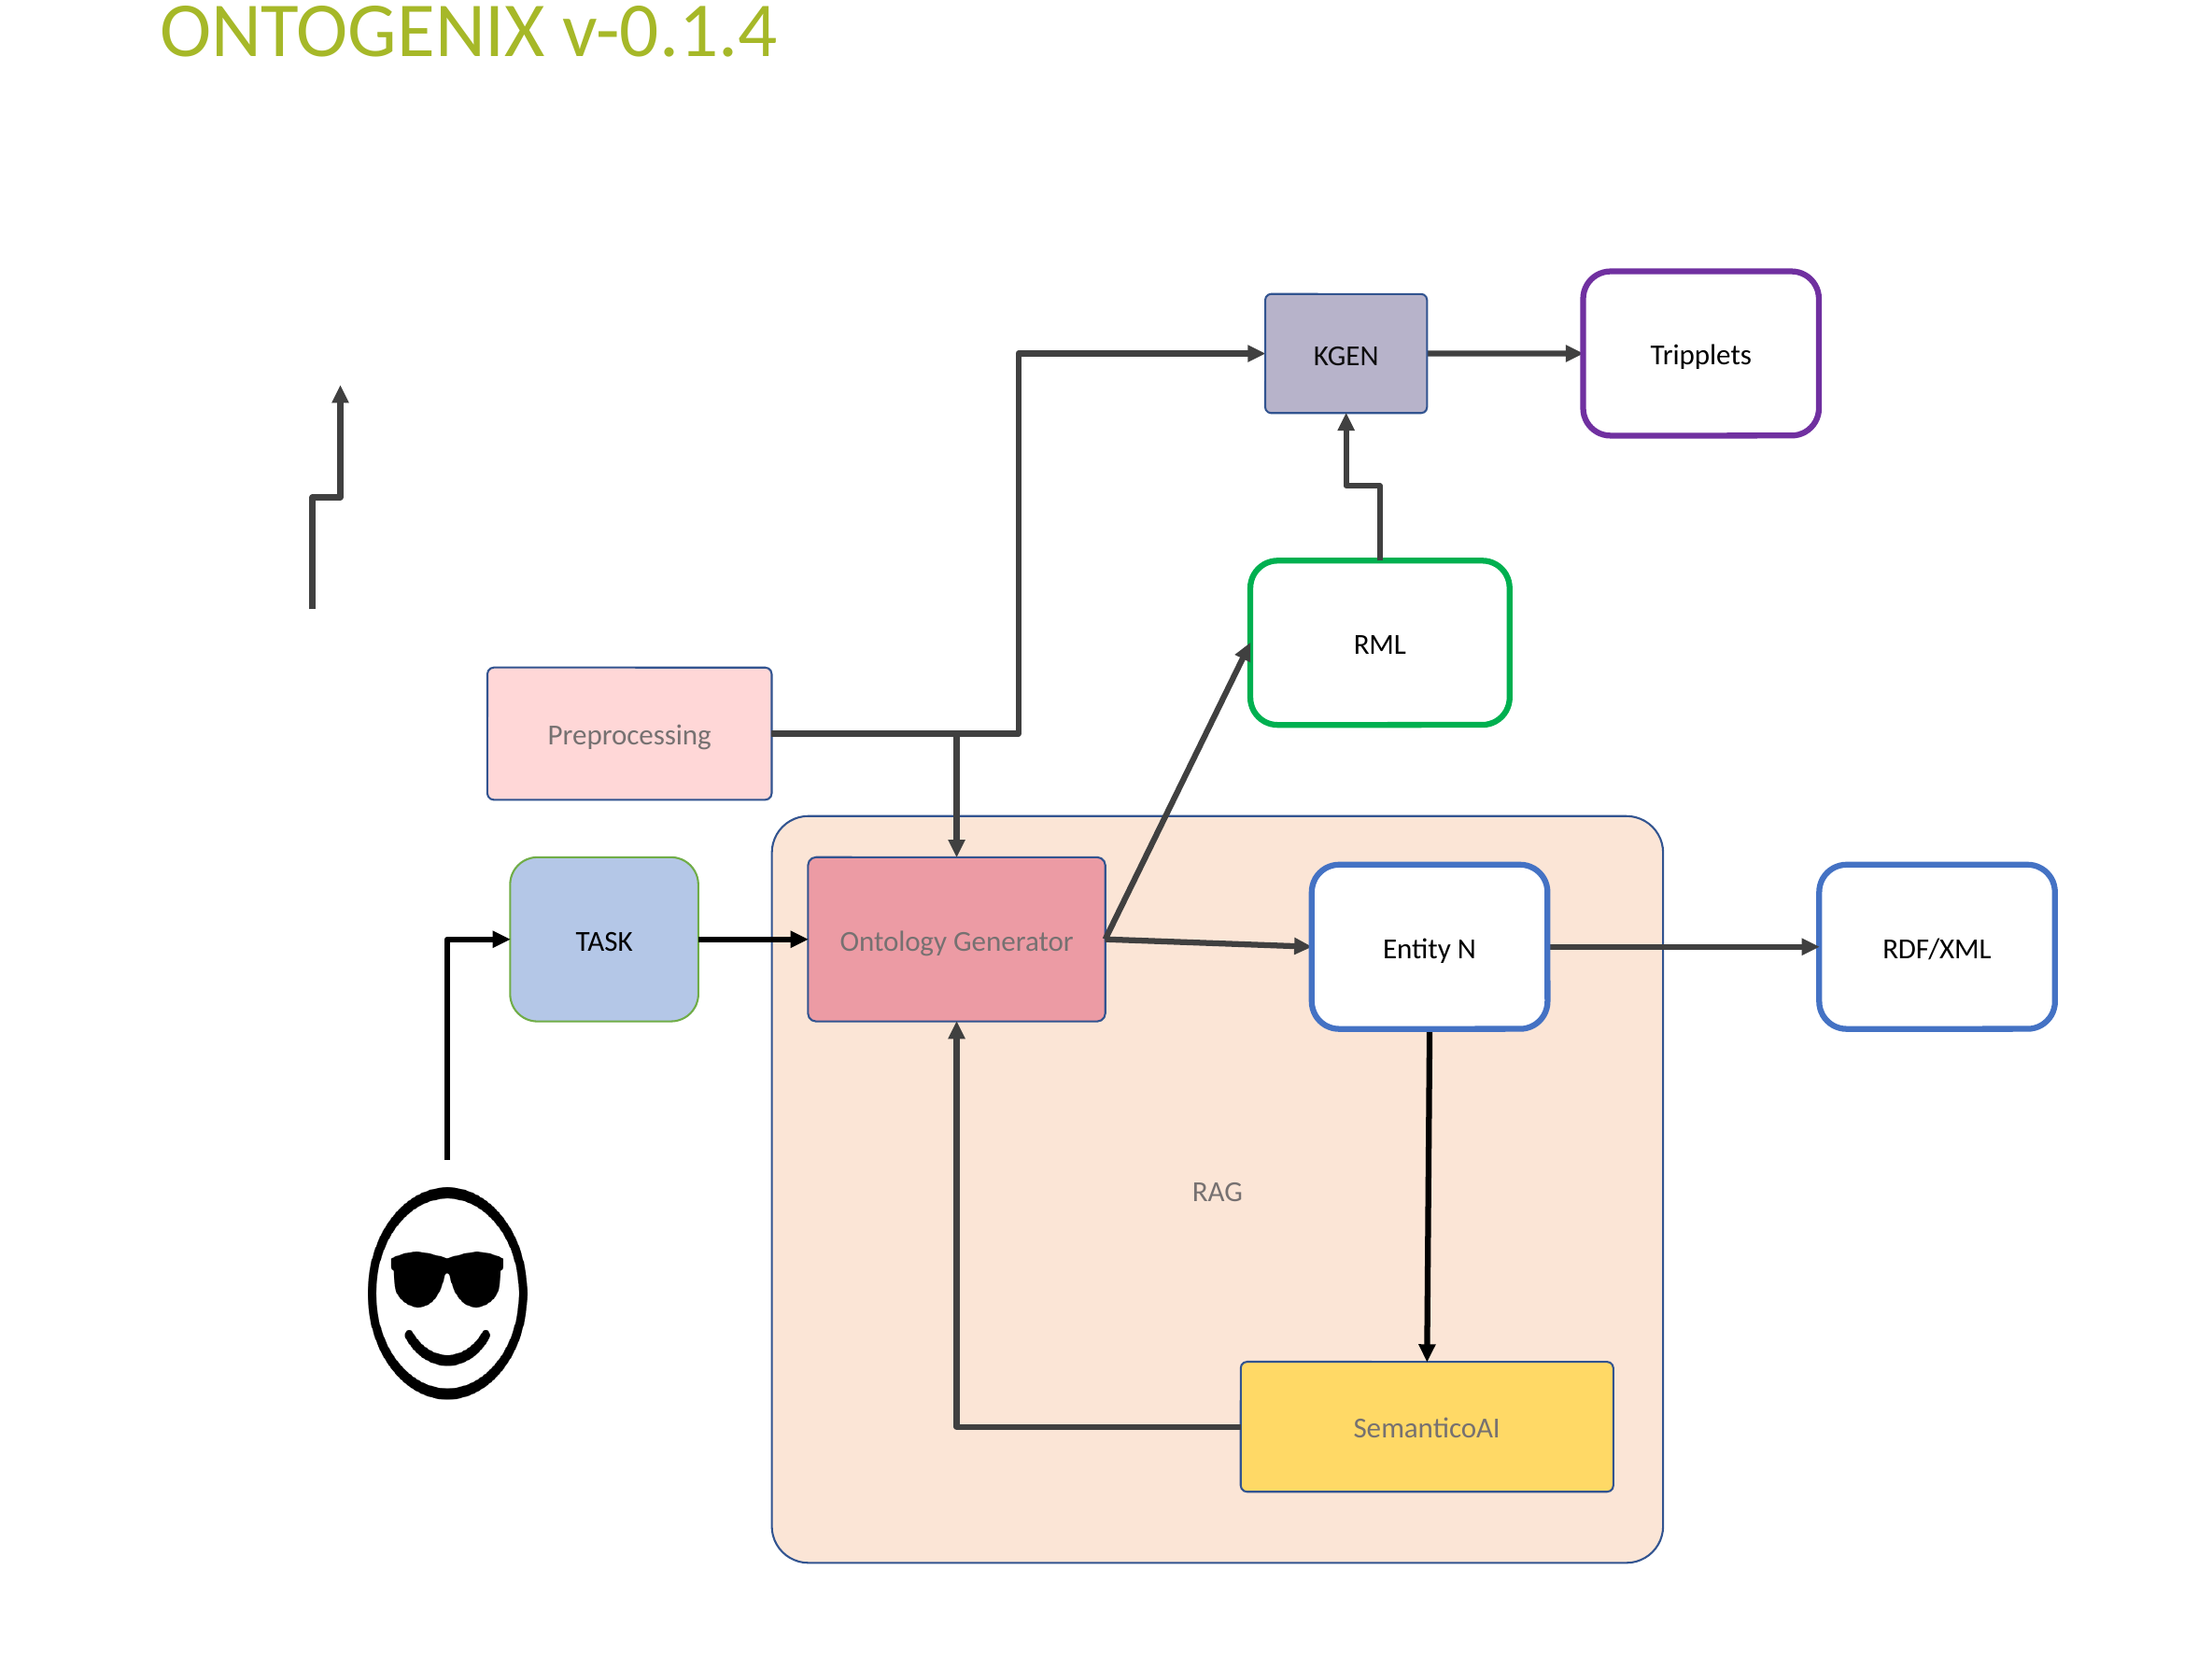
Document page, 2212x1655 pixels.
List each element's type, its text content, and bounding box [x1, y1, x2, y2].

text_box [1289, 470, 1437, 504]
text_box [771, 353, 1266, 734]
text_box Tripplets [1582, 270, 1821, 437]
picture [346, 1159, 548, 1427]
text_box RAG [1251, 814, 1665, 944]
text_box KGEN [1264, 292, 1429, 415]
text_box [1105, 939, 1312, 947]
text_box RML [1266, 559, 1511, 727]
text_box TASK [509, 856, 699, 1023]
text_box RAG [770, 941, 1665, 1564]
text_box SemanticoAI [1239, 1360, 1614, 1493]
text_box RAG [770, 847, 810, 938]
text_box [1427, 1028, 1430, 1363]
text_box Preprocessing [486, 666, 771, 801]
text_box RAG [958, 814, 1105, 859]
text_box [214, 483, 439, 512]
text_box RDF/XML [1818, 863, 2056, 1030]
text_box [771, 733, 957, 857]
text_box Ontology Generator [807, 856, 1106, 1023]
text_box Entity N [1310, 863, 1549, 1030]
text_box ONTOGENIX v-0.1.4 [146, 0, 793, 79]
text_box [1105, 643, 1251, 940]
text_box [956, 1021, 1241, 1427]
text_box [368, 1018, 589, 1082]
